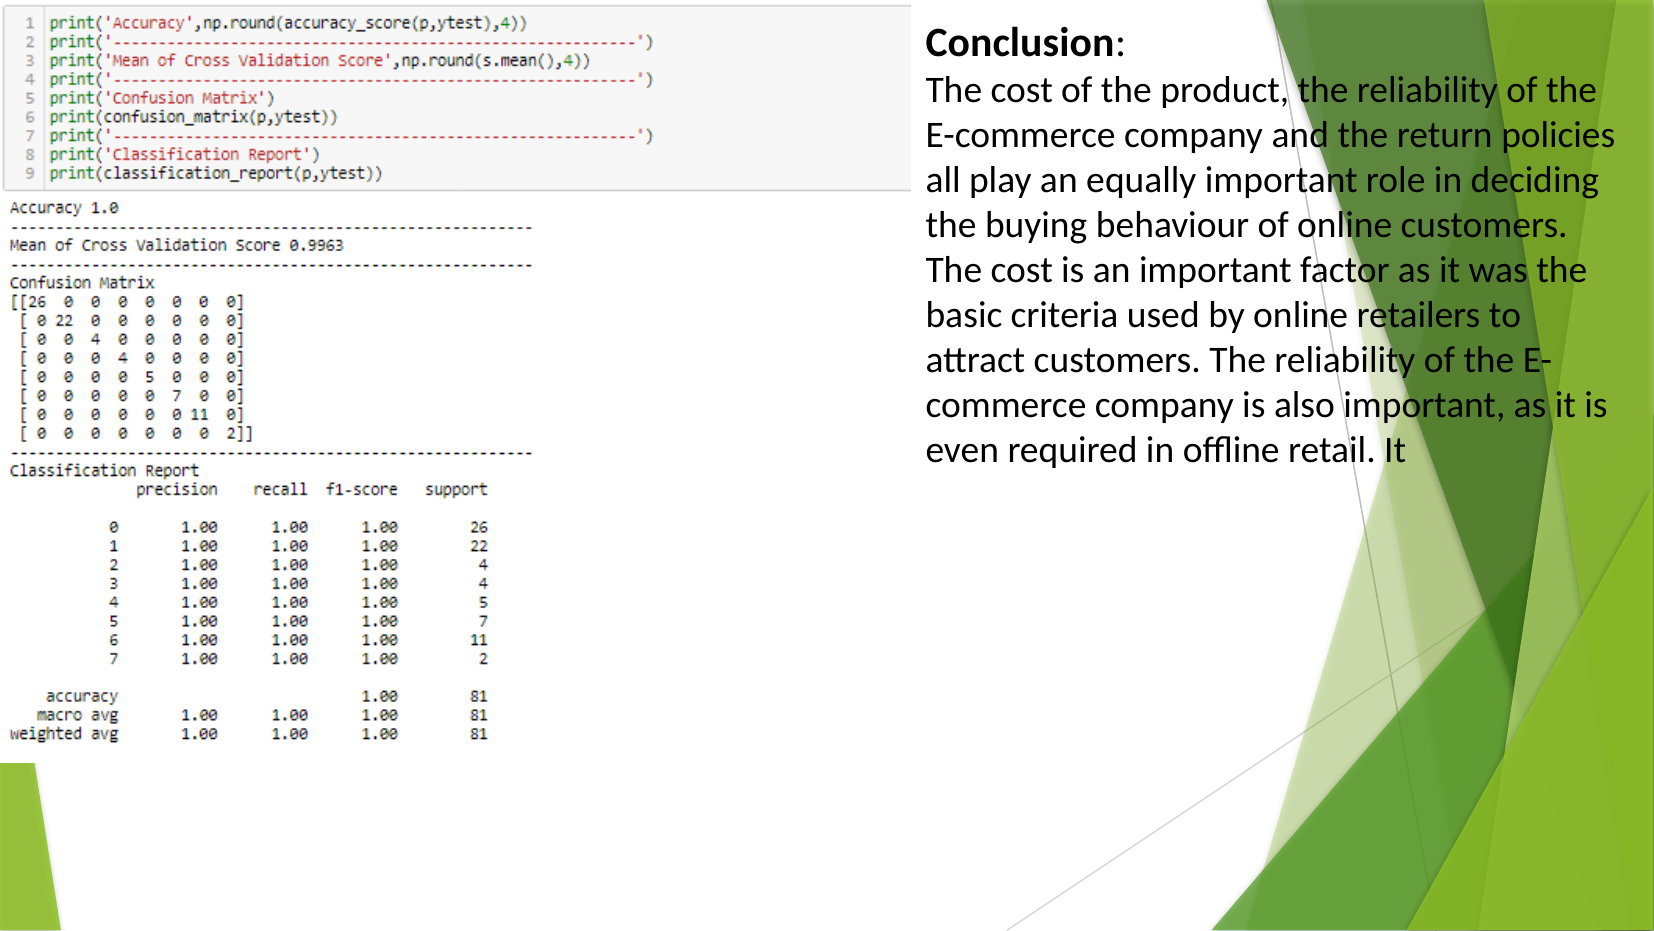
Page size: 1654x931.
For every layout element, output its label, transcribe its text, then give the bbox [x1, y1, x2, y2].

text_box Conclusion: The cost of the product, the reliability of the E-commerce company and the return policies all play an equally important role in deciding the buying behaviour of online customers. The cost is an important factor as it was the basic criteria used by online retailers to attract customers. The reliability of the E-commerce company is also important, as it is even required in offline retail. It [915, 7, 1635, 478]
picture [0, 0, 912, 763]
